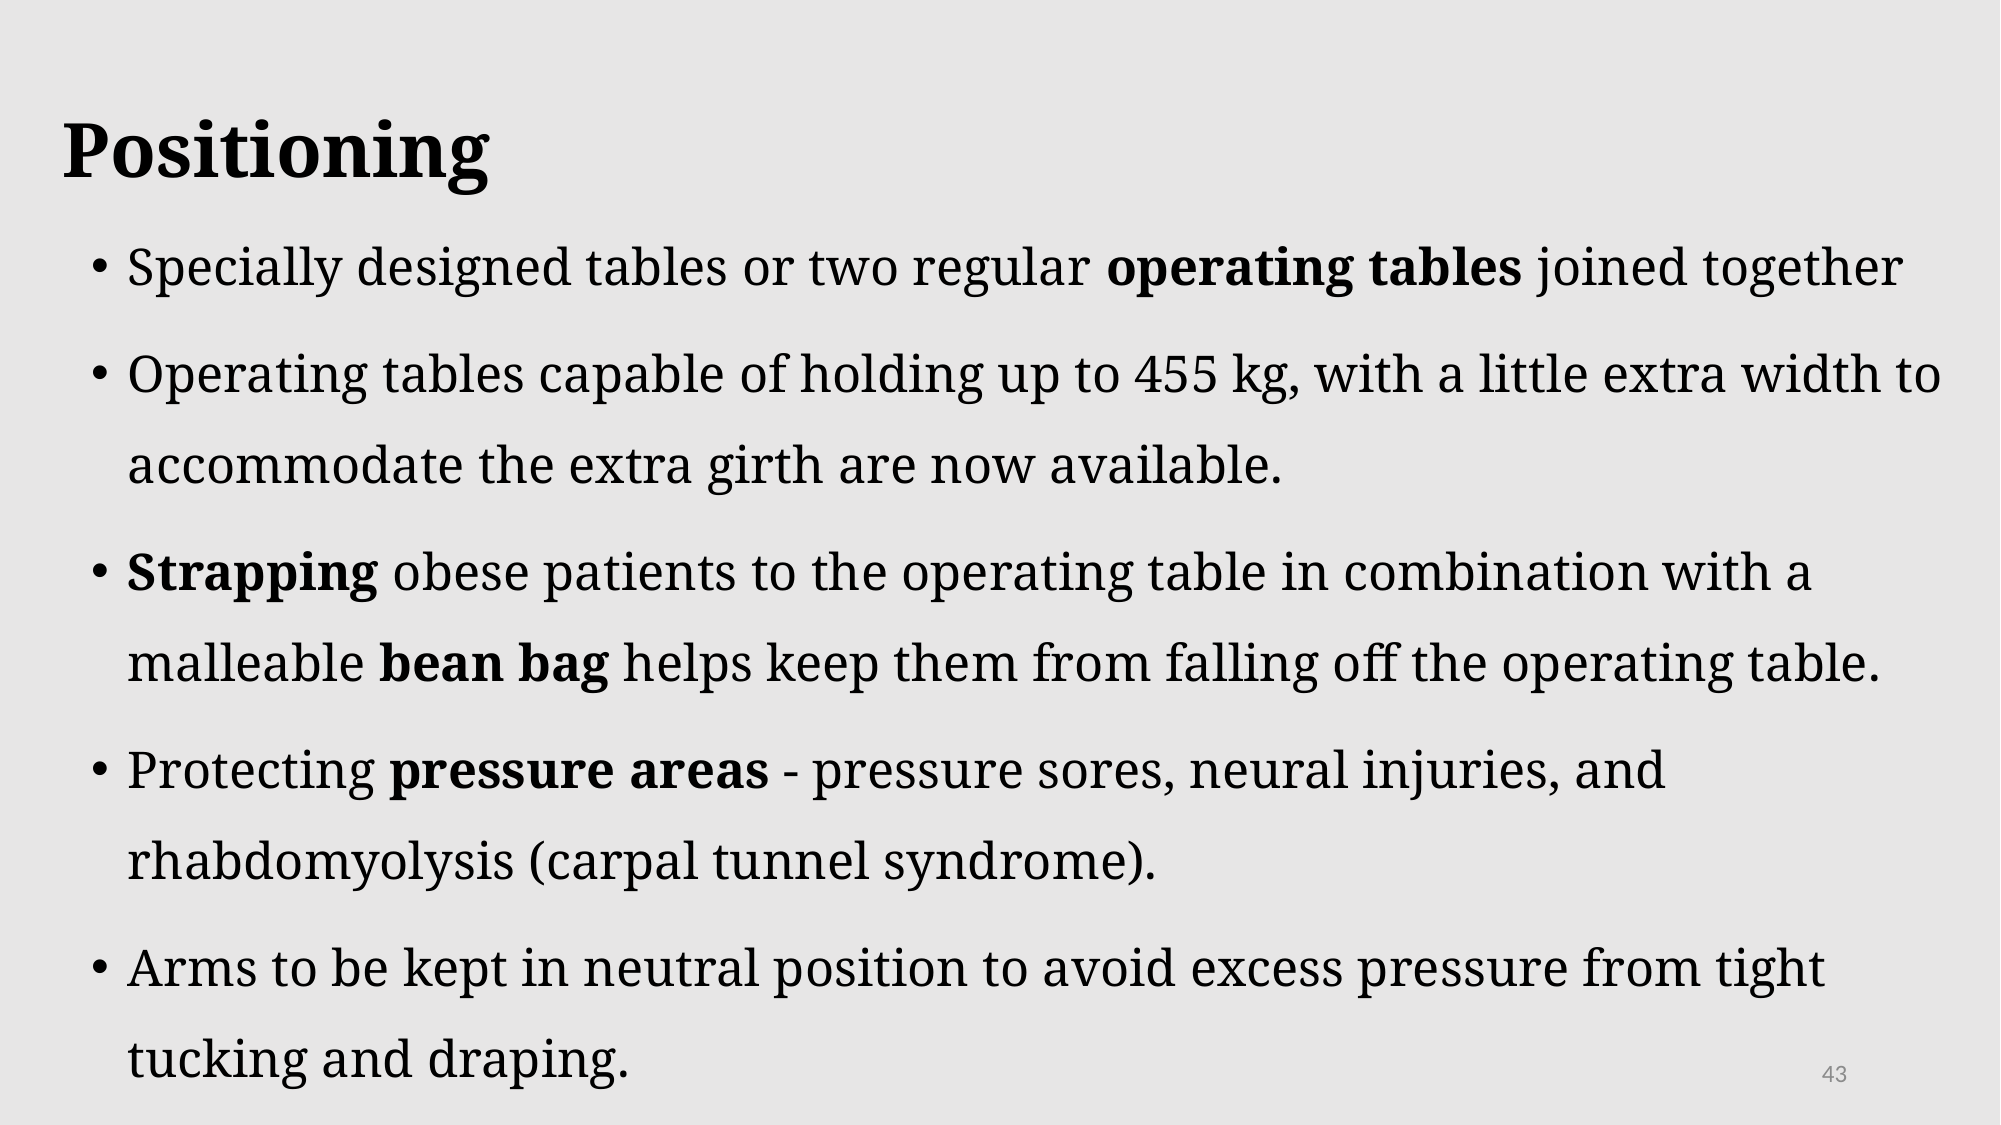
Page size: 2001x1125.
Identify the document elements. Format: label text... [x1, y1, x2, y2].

list Specially designed tables or two regular operating tables joined together Operating tables capable of holding up to 455 kg, with a little extra width to accommodate the extra girth are now available. Strapping obese patients to the operating table in combination with a malleable bean bag helps keep them from falling off the operating table. Protecting pressure areas - pressure sores, neural injuries, and rhabdomyolysis (carpal tunnel syndrome). Arms to be kept in neutral position to avoid excess pressure from tight tucking and draping. [76, 197, 1968, 1103]
slide_number 43 [1412, 1042, 1863, 1103]
title Positioning [47, 45, 1773, 263]
